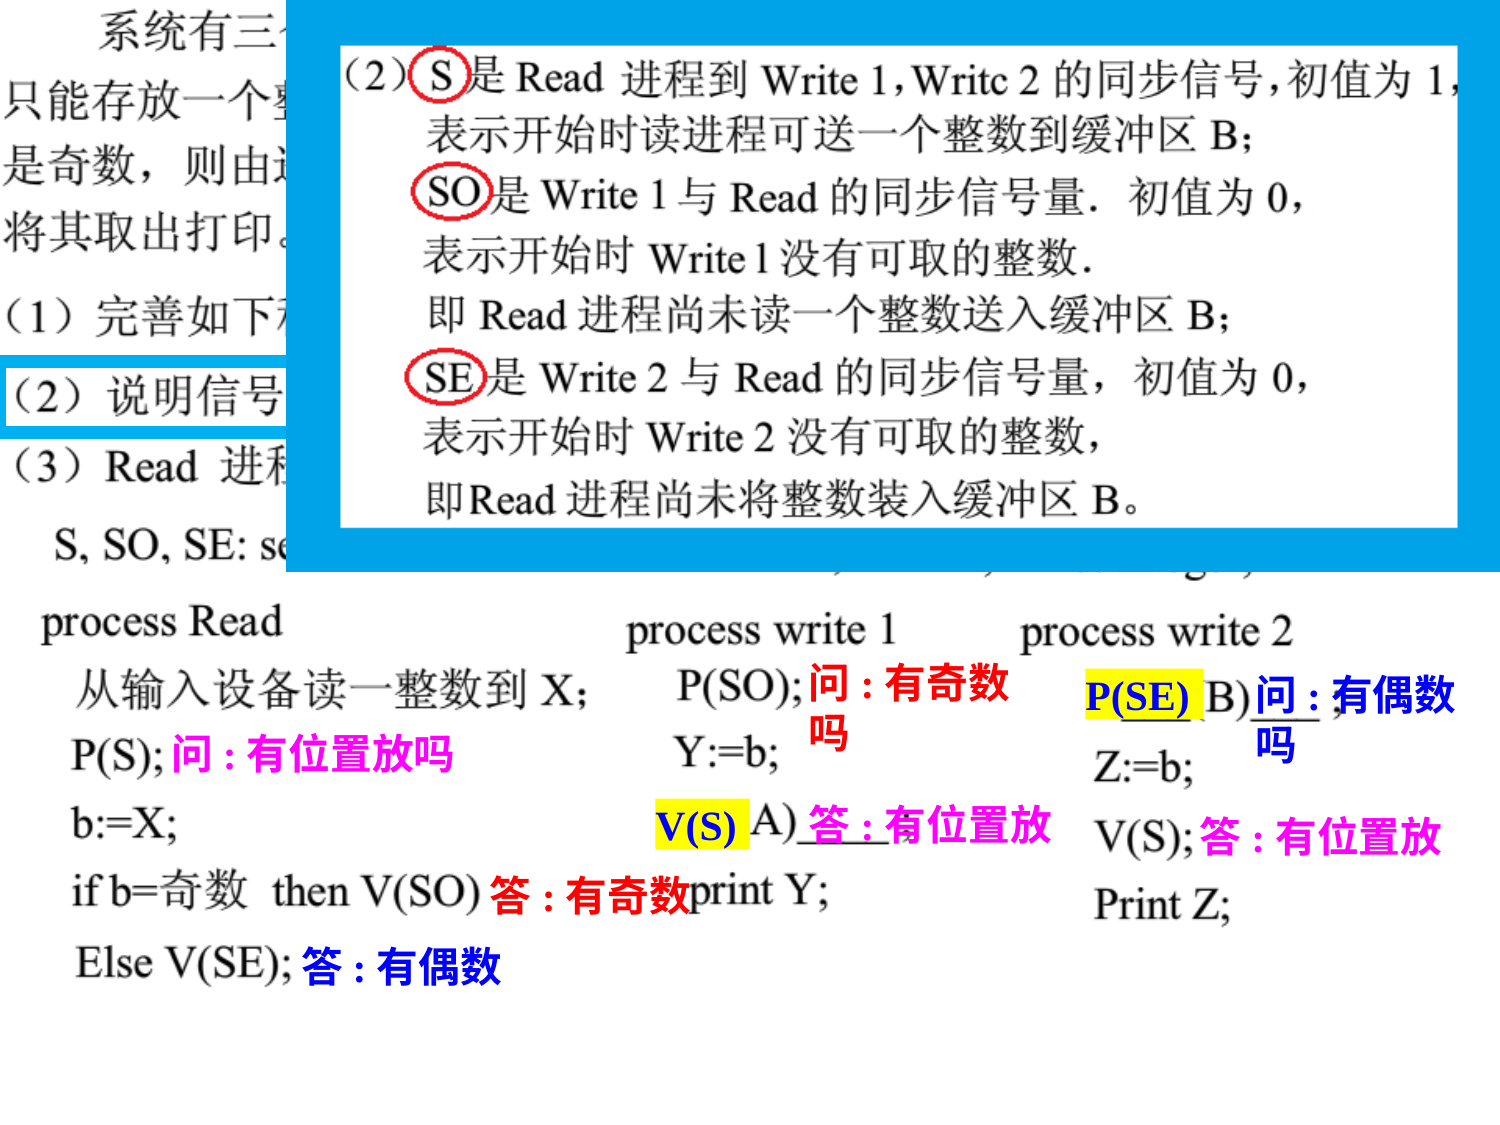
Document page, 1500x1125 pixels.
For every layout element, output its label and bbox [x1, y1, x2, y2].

picture [7, 369, 285, 425]
picture [0, 440, 1492, 1012]
picture [341, 46, 1457, 528]
picture [0, 0, 285, 354]
